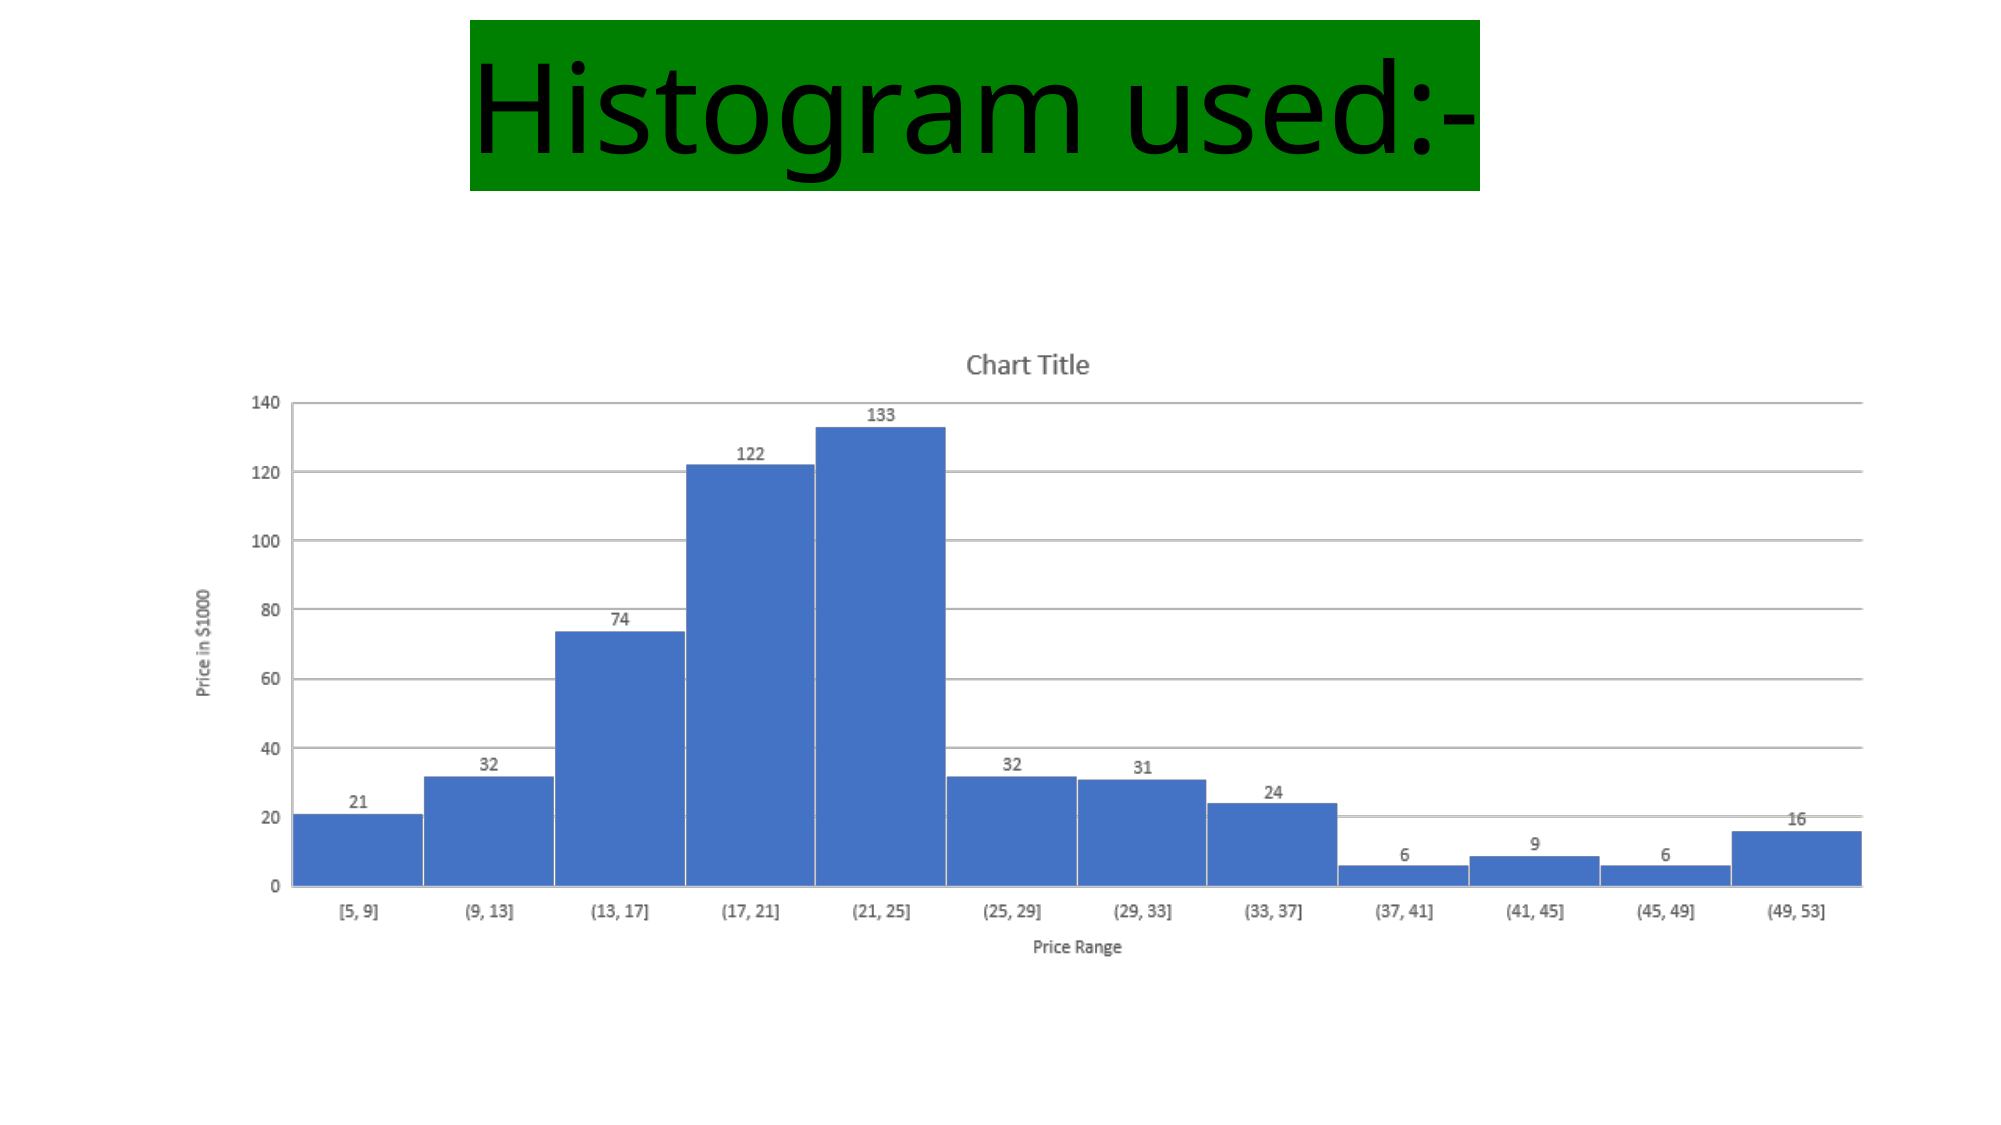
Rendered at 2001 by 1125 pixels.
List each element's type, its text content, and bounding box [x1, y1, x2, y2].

picture [181, 337, 1879, 972]
title Histogram used:- [225, 45, 1725, 189]
